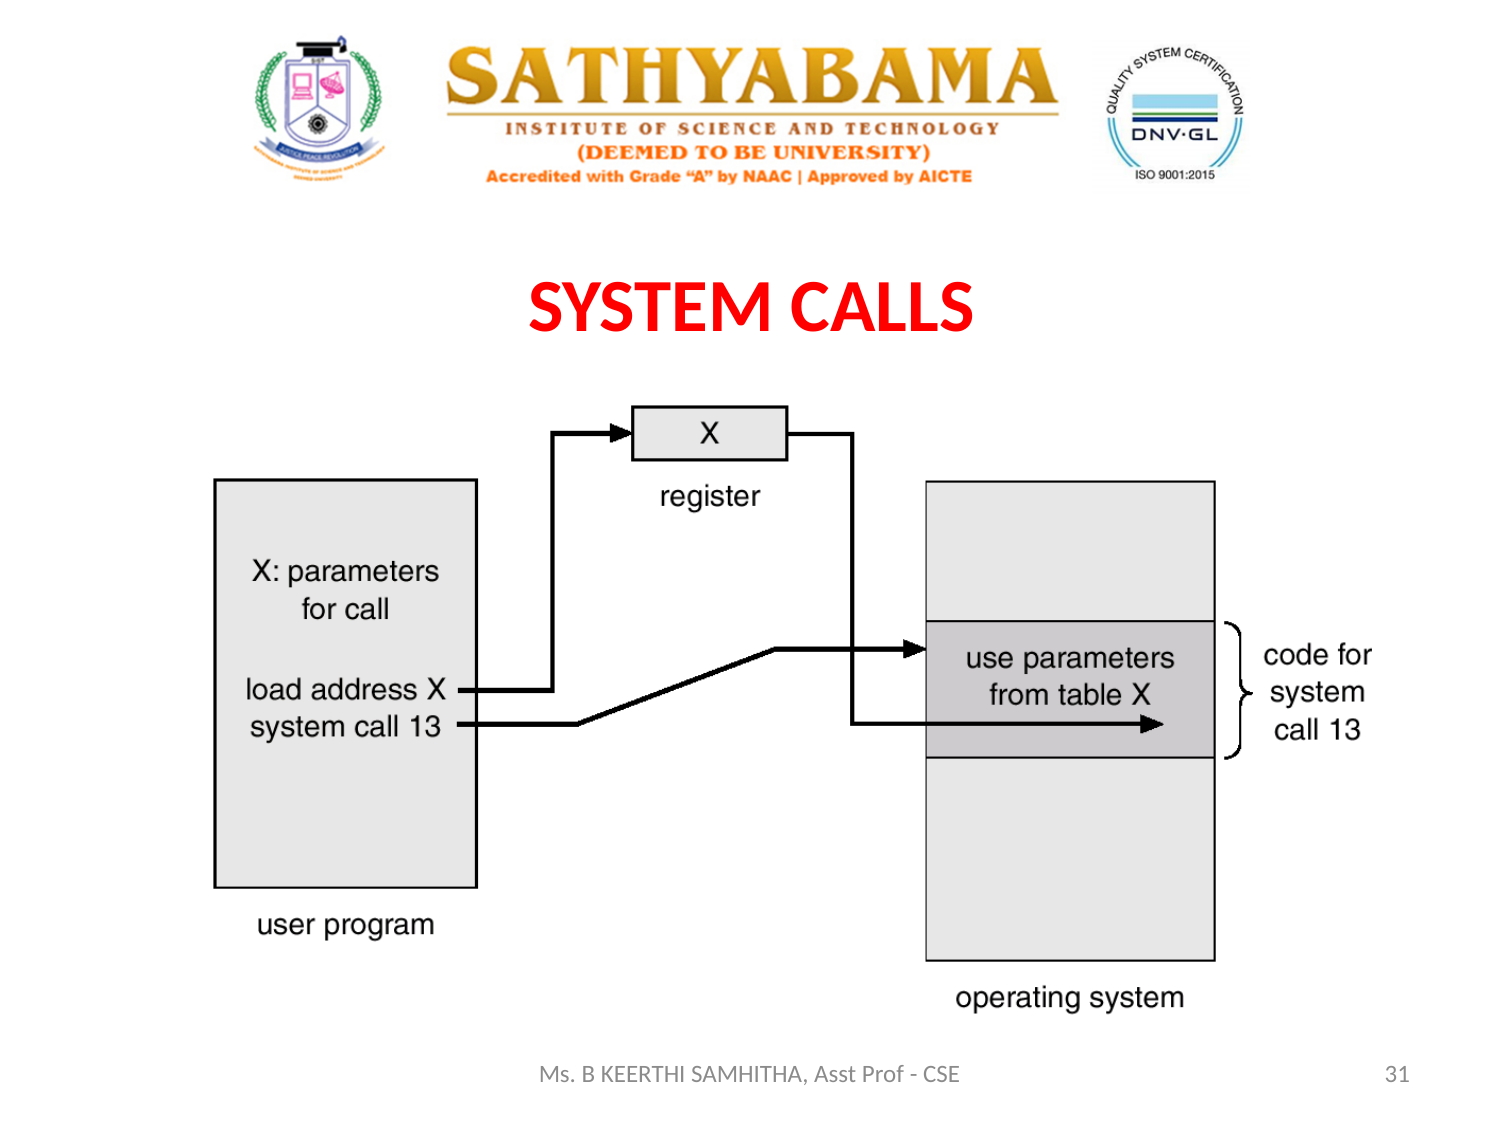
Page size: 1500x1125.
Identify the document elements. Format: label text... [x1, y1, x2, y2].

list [206, 396, 1388, 1022]
title SYSTEM CALLS [76, 208, 1427, 396]
picture [229, 31, 1266, 207]
slide_number 31 [1074, 1042, 1425, 1103]
footer Ms. B KEERTHI SAMHITHA, Asst Prof - CSE [512, 1042, 988, 1103]
